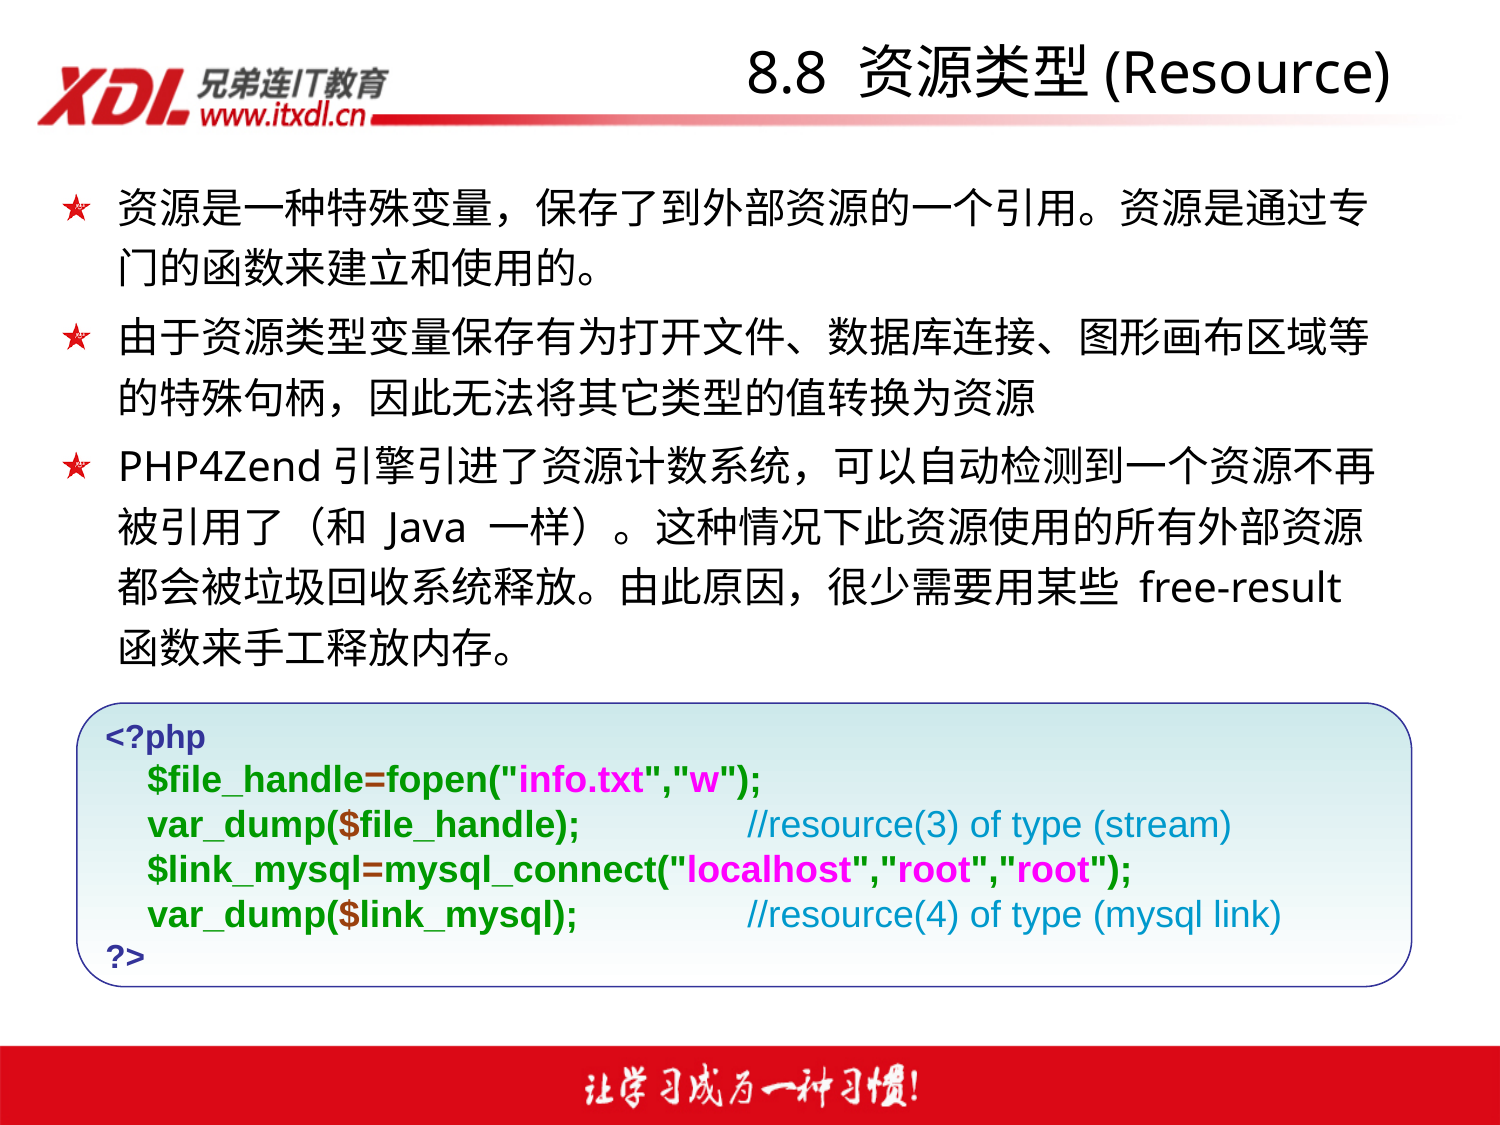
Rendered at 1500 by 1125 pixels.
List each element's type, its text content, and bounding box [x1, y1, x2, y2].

text_box <?php $file_handle=fopen("info.txt","w"); var_dump($file_handle); //resource(3) of type (stream) $link_mysql=mysql_connect("localhost","root","root"); var_dump($link_mysql); //resource(4) of type (mysql link) ?> [76, 703, 1412, 987]
list 资源是一种特殊变量，保存了到外部资源的一个引用。资源是通过专门的函数来建立和使用的。 由于资源类型变量保存有为打开文件、数据库连接、图形画布区域等的特殊句柄，因此无法将其它类型的值转换为资源 PHP4Zend引擎引进了资源计数系统，可以自动检测到一个资源不再被引用了（和 Java 一样）。这种情况下此资源使用的所有外部资源都会被垃圾回收系统释放。由此原因，很少需要用某些 free-result 函数来手工释放内存。 [46, 164, 1407, 1032]
title 8.8 资源类型(Resource) [339, 23, 1407, 118]
picture [0, 0, 1500, 1125]
